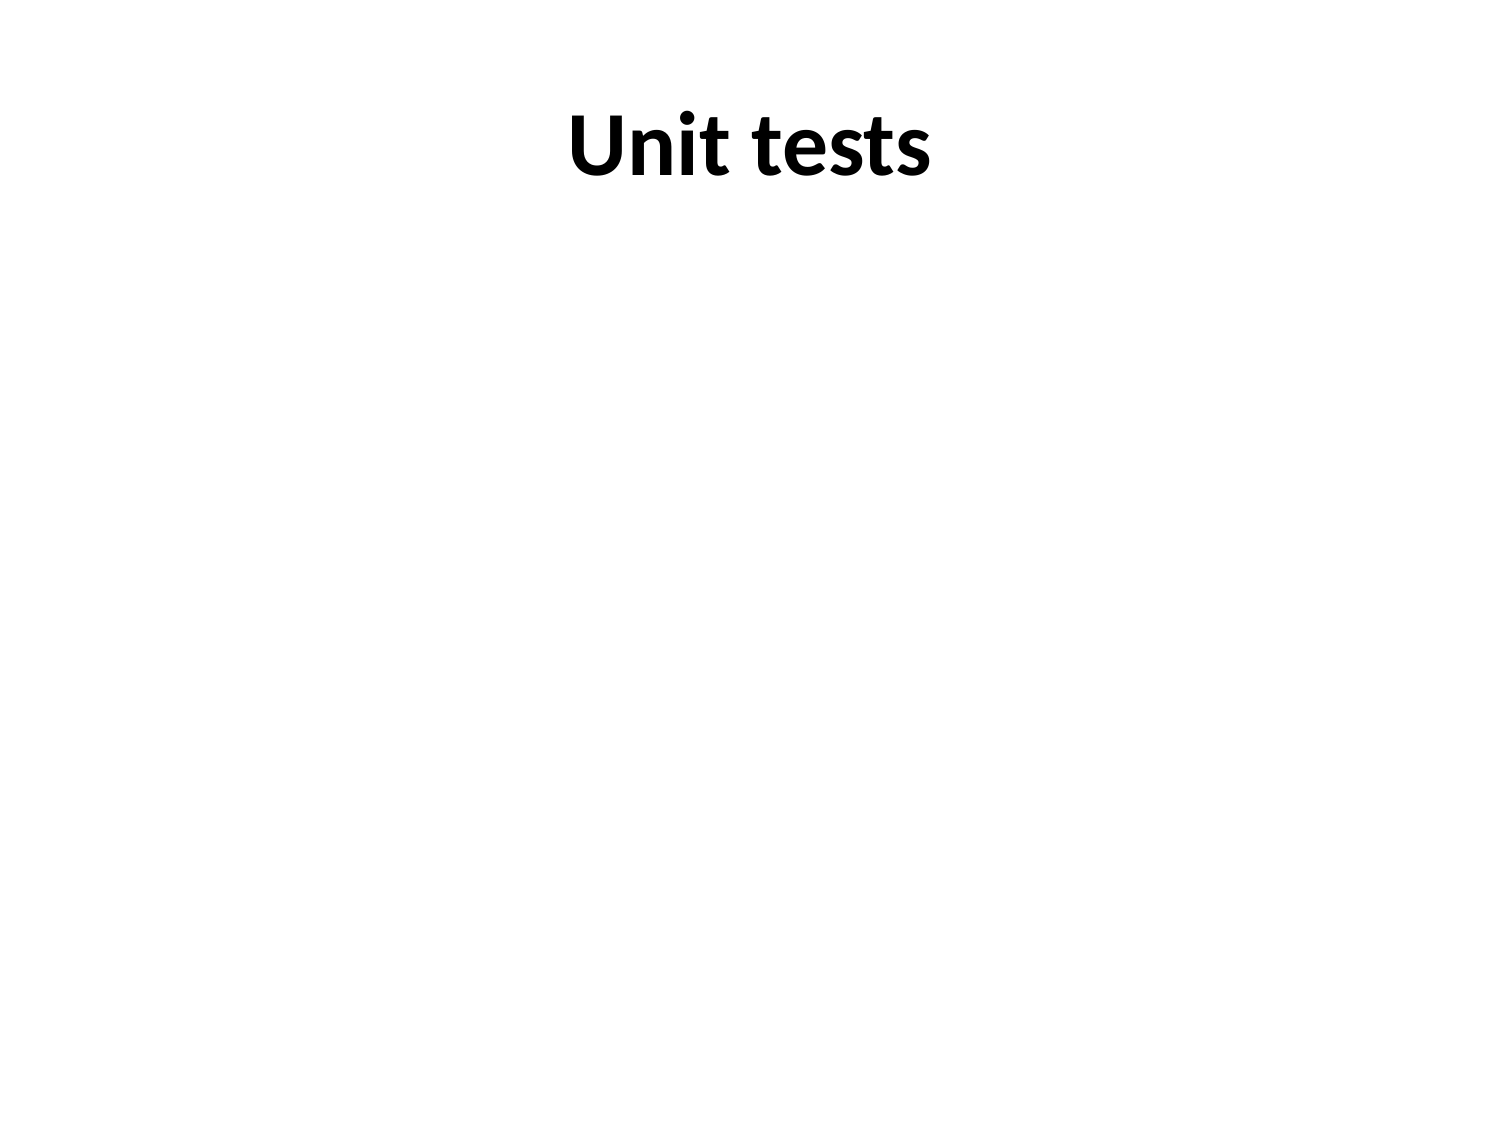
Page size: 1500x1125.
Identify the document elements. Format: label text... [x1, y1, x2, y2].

title Unit tests [75, 45, 1425, 233]
